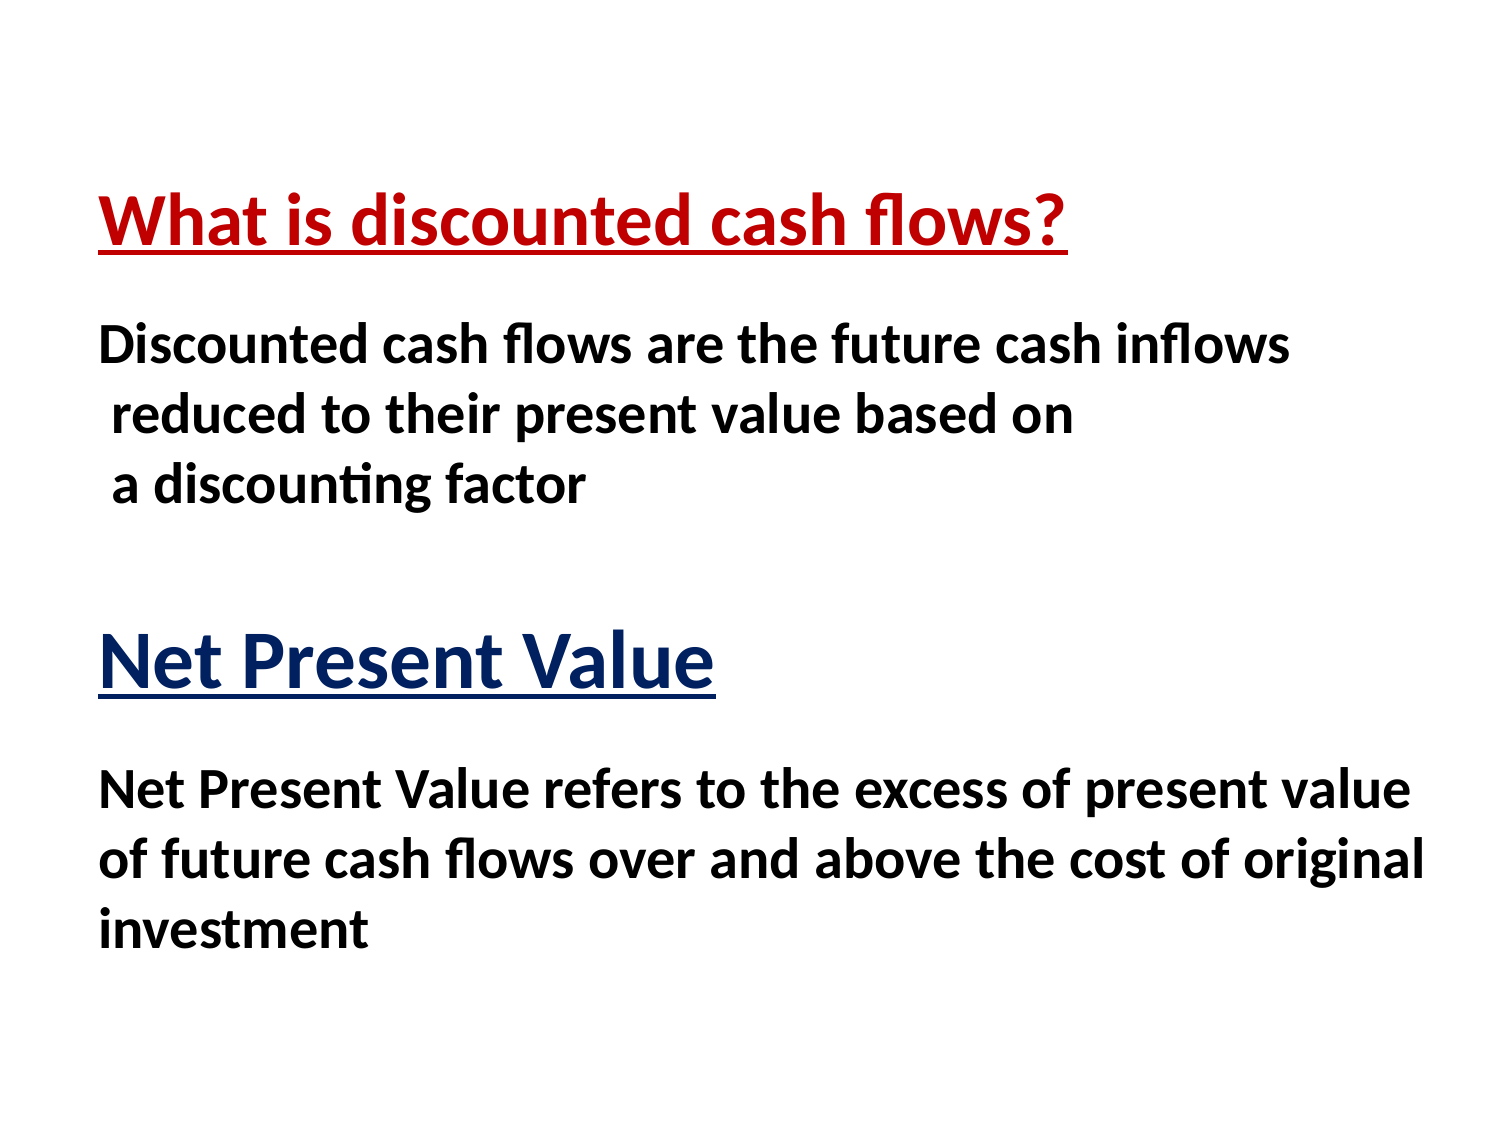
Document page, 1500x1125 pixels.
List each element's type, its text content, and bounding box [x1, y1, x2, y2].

text_box What is discounted cash flows? Discounted cash flows are the future cash inflows reduced to their present value based on a discounting factor Net Present Value Net Present Value refers to the excess of present value of future cash flows over and above the cost of original investment [83, 162, 1441, 968]
